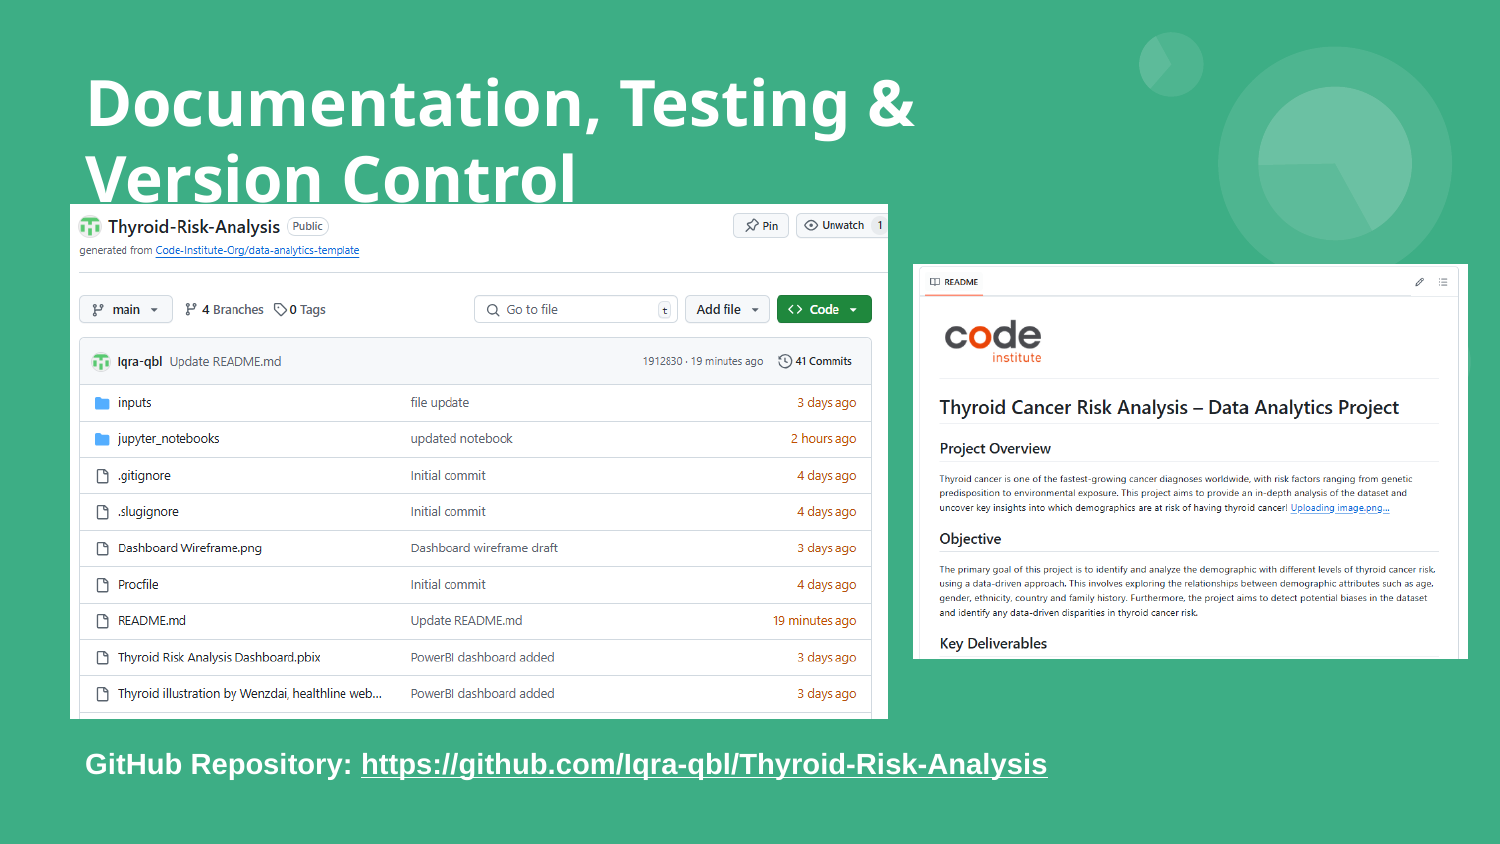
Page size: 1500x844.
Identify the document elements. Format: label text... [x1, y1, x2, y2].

picture [69, 204, 888, 719]
text_box GitHub Repository: https://github.com/Iqra-qbl/Thyroid-Risk-Analysis [70, 730, 1191, 796]
text_box Documentation, Testing & Version Control [70, 47, 988, 232]
picture [913, 264, 1468, 660]
